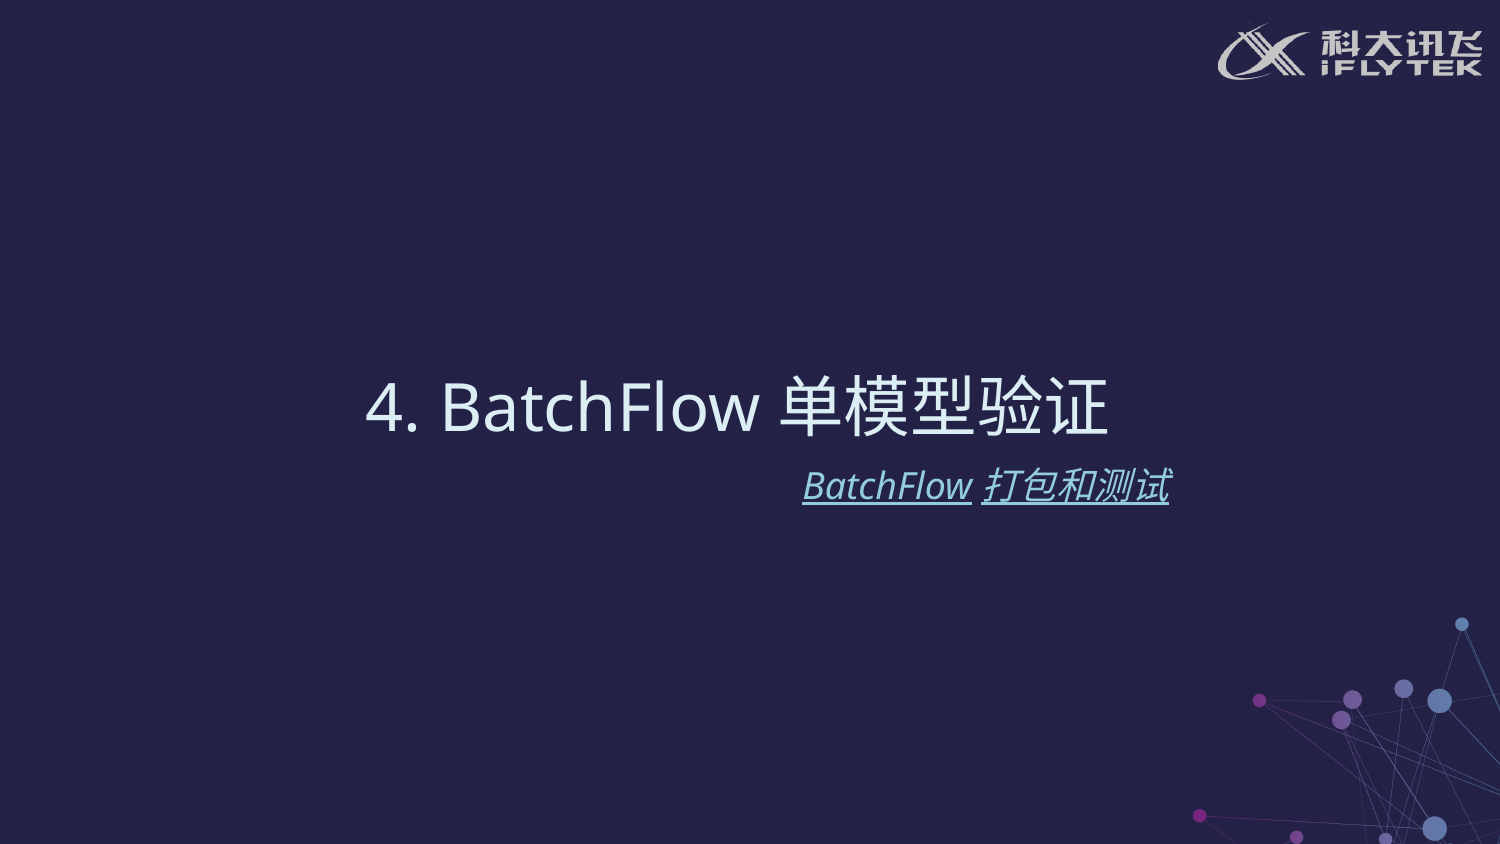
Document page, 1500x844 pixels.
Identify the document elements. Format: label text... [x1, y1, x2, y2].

text_box 4. BatchFlow单模型验证 [351, 357, 1126, 452]
text_box BatchFlow打包和测试 [787, 454, 1184, 515]
picture [0, 0, 1500, 844]
